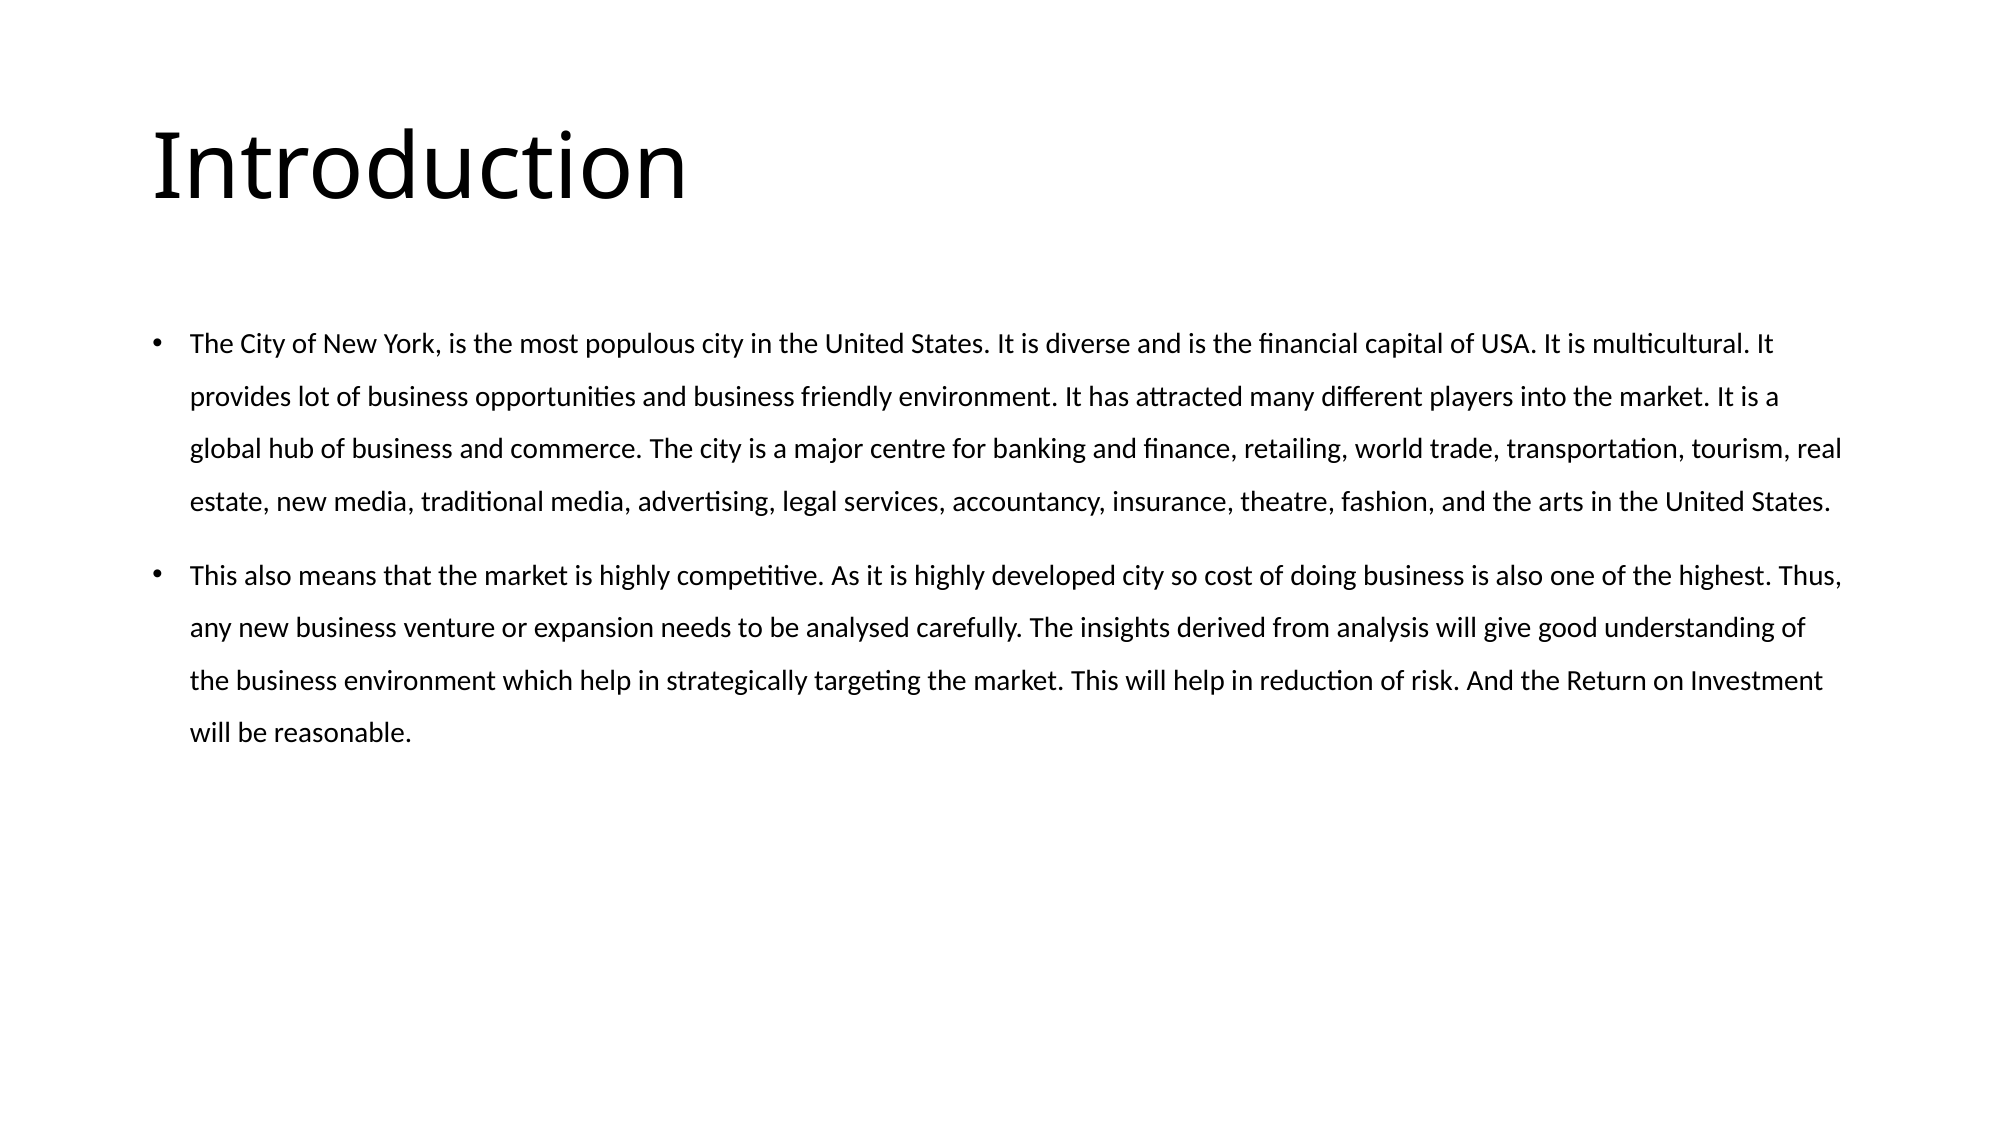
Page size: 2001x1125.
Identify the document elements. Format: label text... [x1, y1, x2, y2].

title Introduction [137, 59, 1863, 278]
list The City of New York, is the most populous city in the United States. It is diverse and is the financial capital of USA. It is multicultural. It provides lot of business opportunities and business friendly environment. It has attracted many different players into the market. It is a global hub of business and commerce. The city is a major centre for banking and finance, retailing, world trade, transportation, tourism, real estate, new media, traditional media, advertising, legal services, accountancy, insurance, theatre, fashion, and the arts in the United States. This also means that the market is highly competitive. As it is highly developed city so cost of doing business is also one of the highest. Thus, any new business venture or expansion needs to be analysed carefully. The insights derived from analysis will give good understanding of the business environment which help in strategically targeting the market. This will help in reduction of risk. And the Return on Investment will be reasonable. [137, 299, 1863, 1014]
